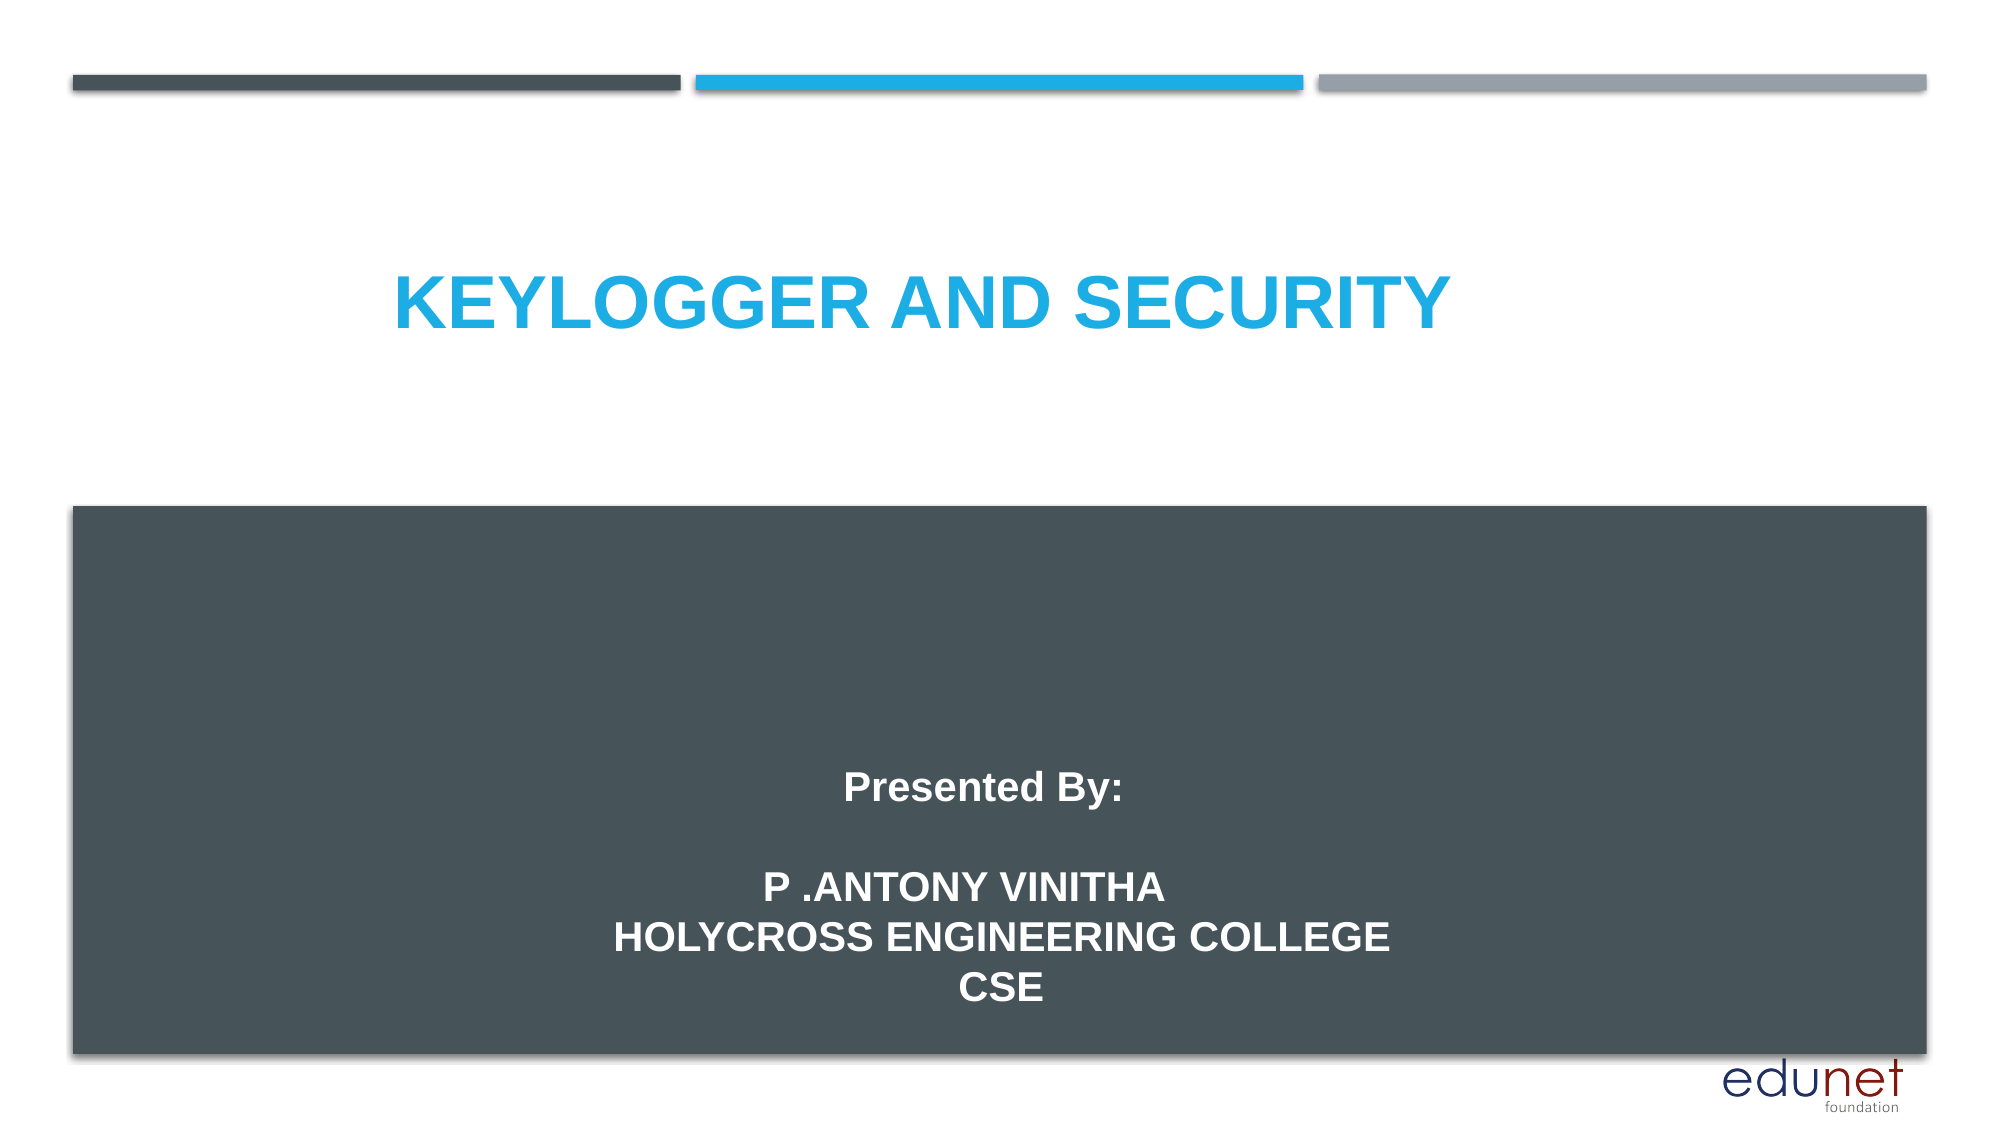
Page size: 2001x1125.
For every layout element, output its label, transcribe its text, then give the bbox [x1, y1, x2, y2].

title KEYLOGGER AND SECURITY [172, 190, 1673, 352]
text_box Presented By: P .ANTONY VINITHA HOLYCROSS ENGINEERING COLLEGE CSE [172, 752, 1821, 1018]
picture [1719, 1056, 1905, 1116]
